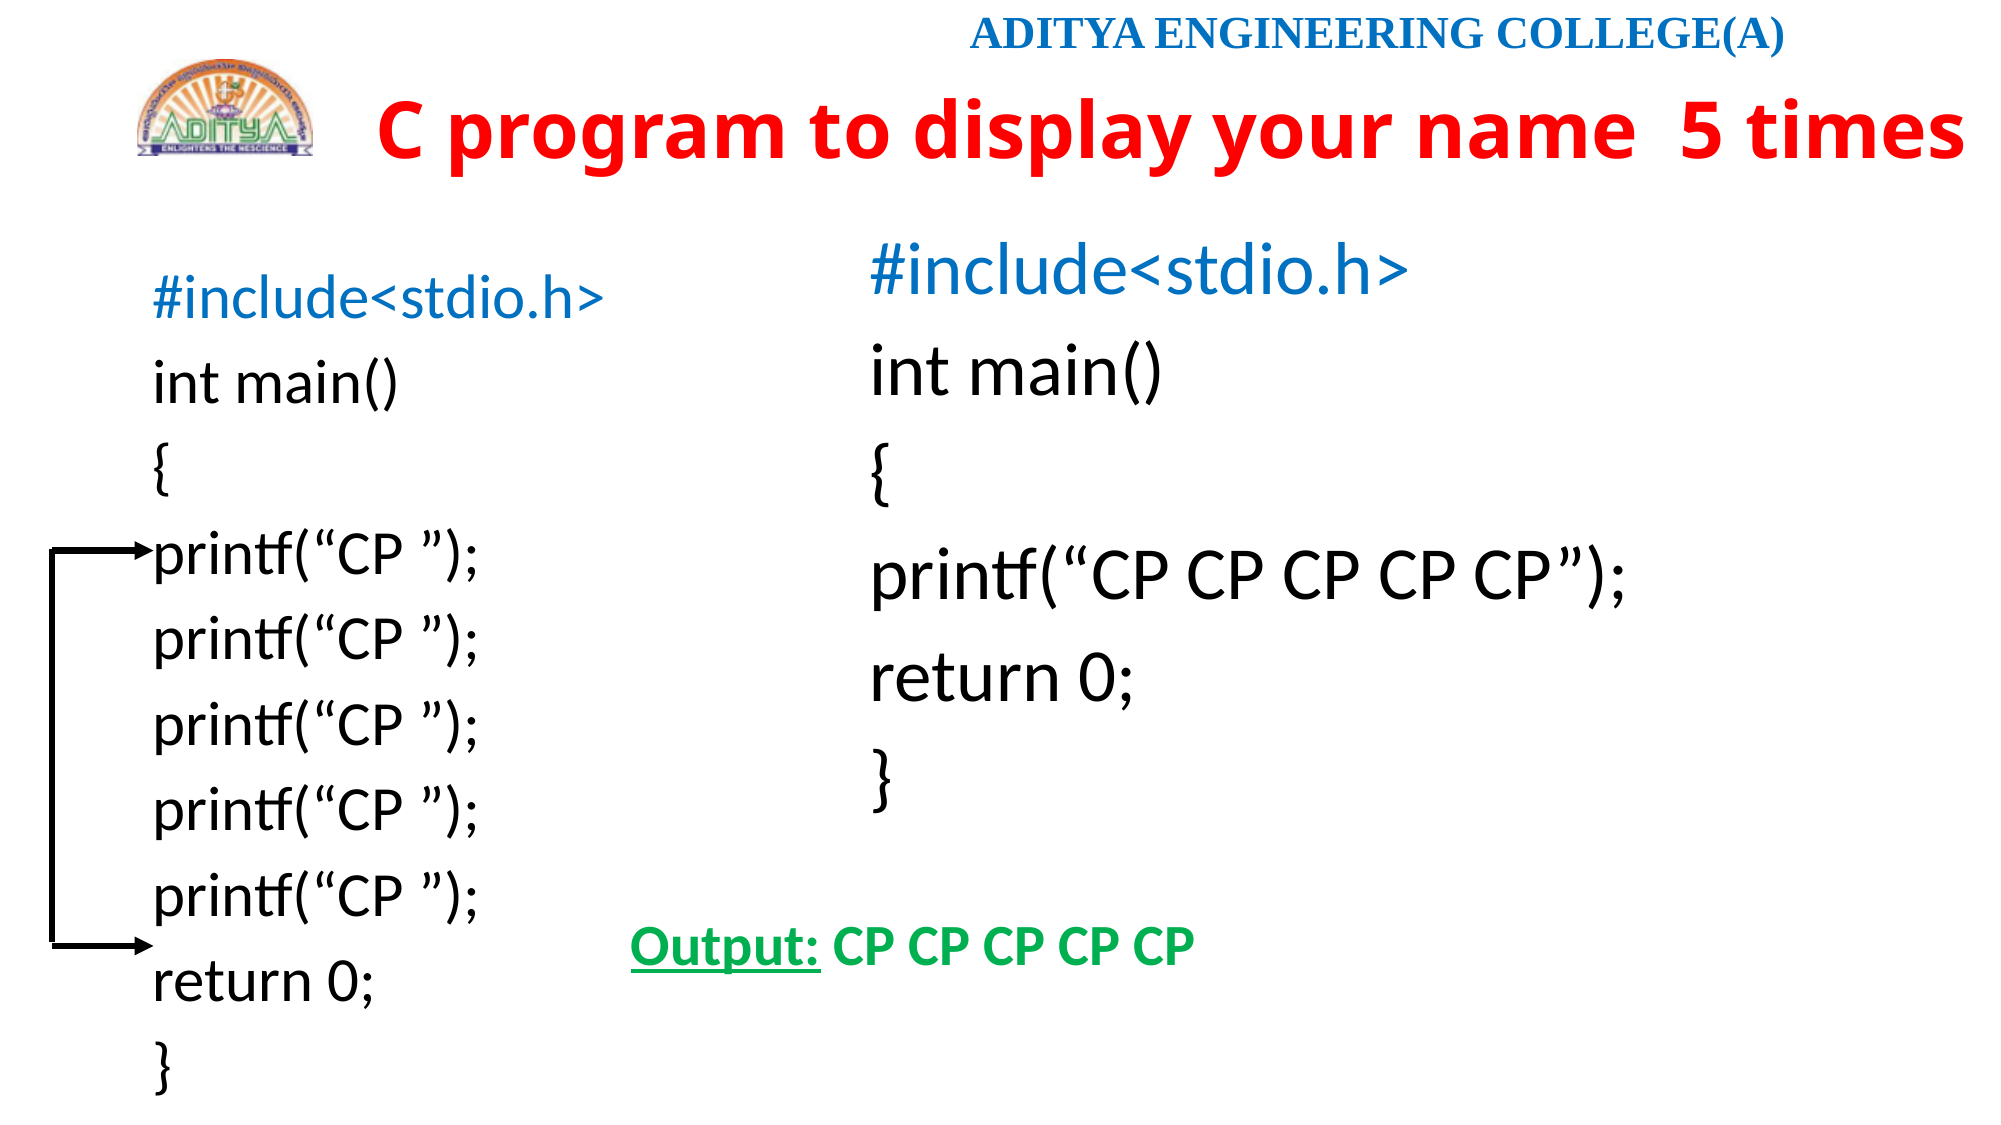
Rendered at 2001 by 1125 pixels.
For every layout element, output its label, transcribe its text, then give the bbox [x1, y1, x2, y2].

title C program to display your name 5 times [360, 81, 2000, 184]
text_box #include<stdio.h> int main() { printf(“CP CP CP CP CP”); return 0; } [854, 221, 1966, 1079]
list #include<stdio.h> int main() { printf(“CP ”); printf(“CP ”); printf(“CP ”); printf(“CP ”); printf(“CP ”); return 0; } [137, 256, 855, 1113]
picture [137, 59, 313, 156]
text_box Output: CP CP CP CP CP [616, 899, 1638, 984]
